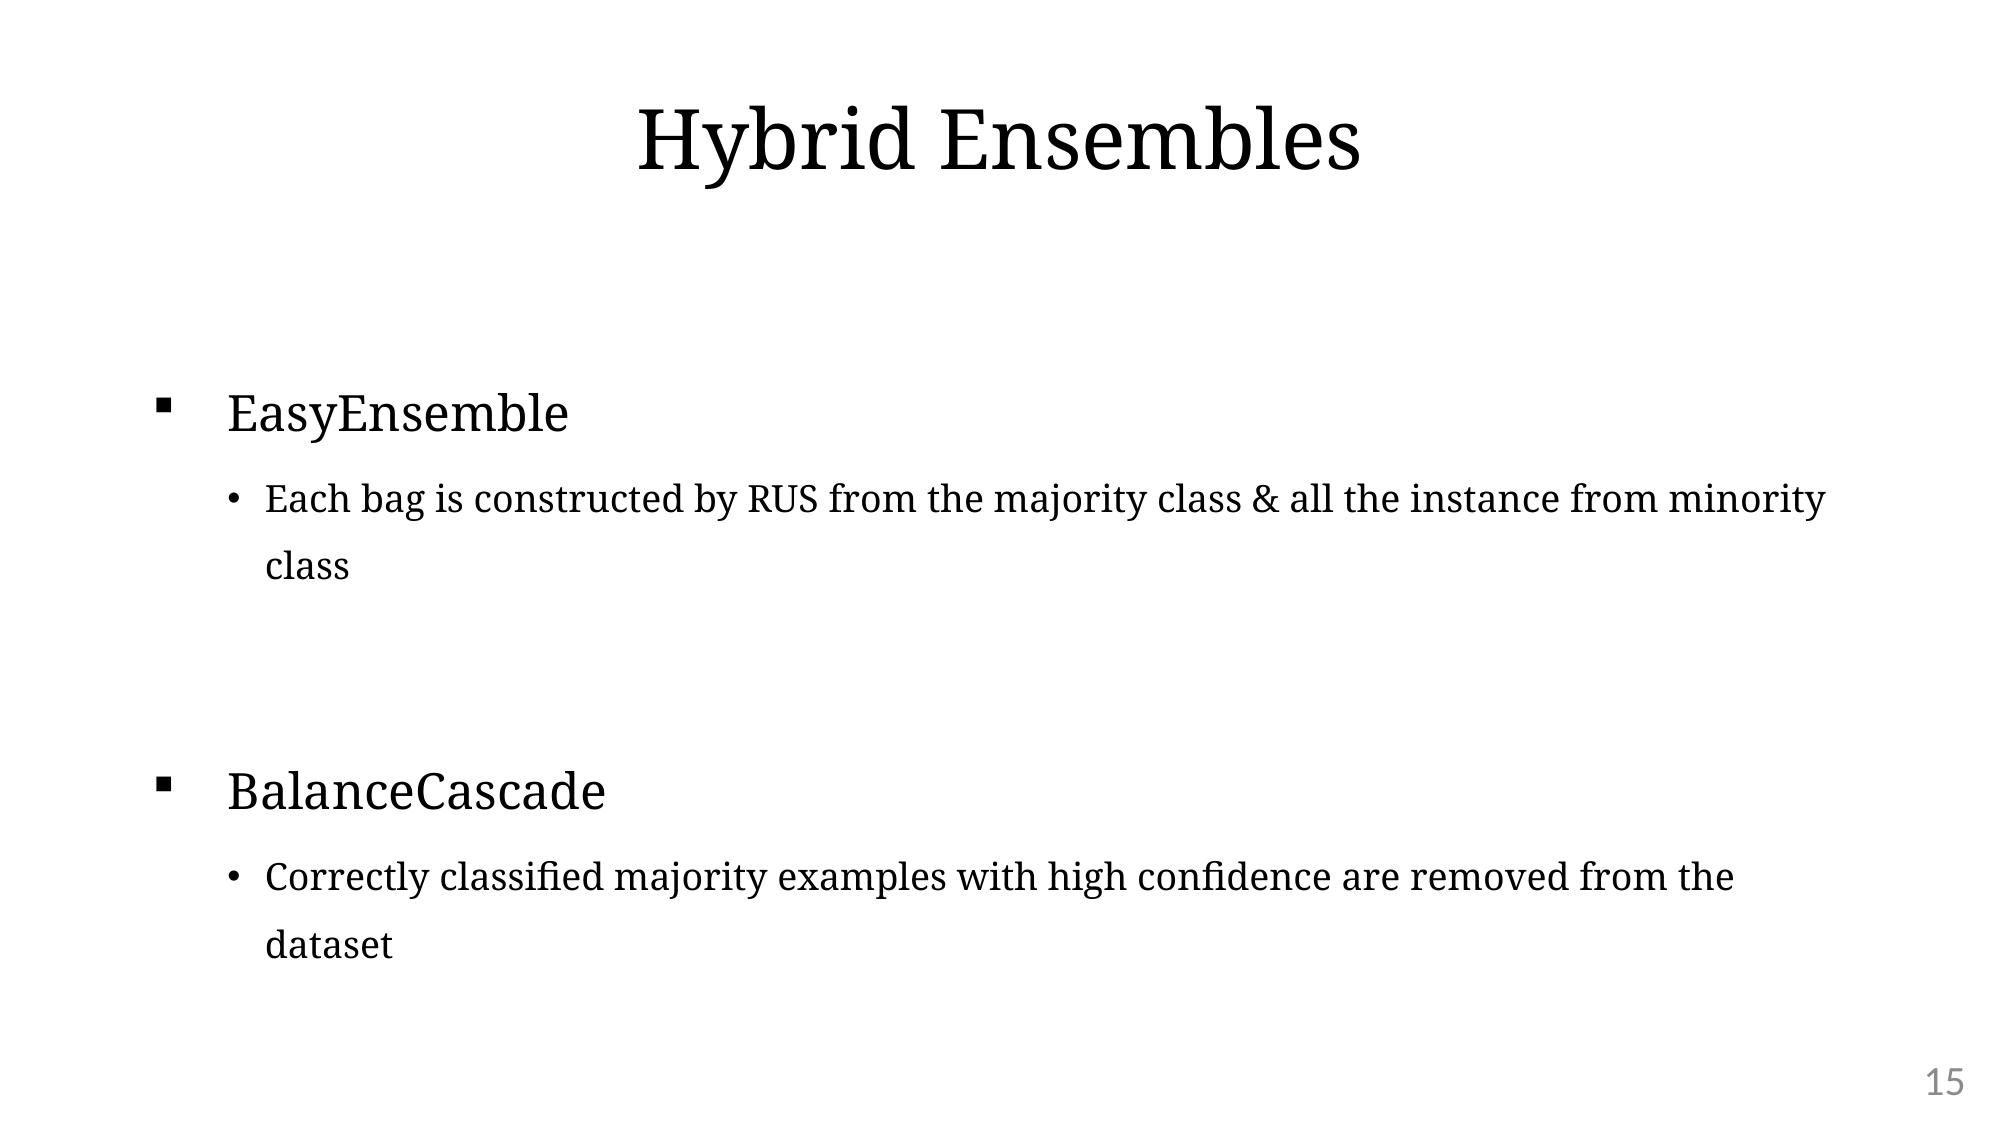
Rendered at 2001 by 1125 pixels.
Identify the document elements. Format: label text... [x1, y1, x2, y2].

title Hybrid Ensembles [137, 34, 1863, 252]
slide_number 15 [1530, 1048, 1981, 1109]
list EasyEnsemble Each bag is constructed by RUS from the majority class & all the instance from minority class BalanceCascade Correctly classified majority examples with high confidence are removed from the dataset [137, 299, 1863, 1014]
